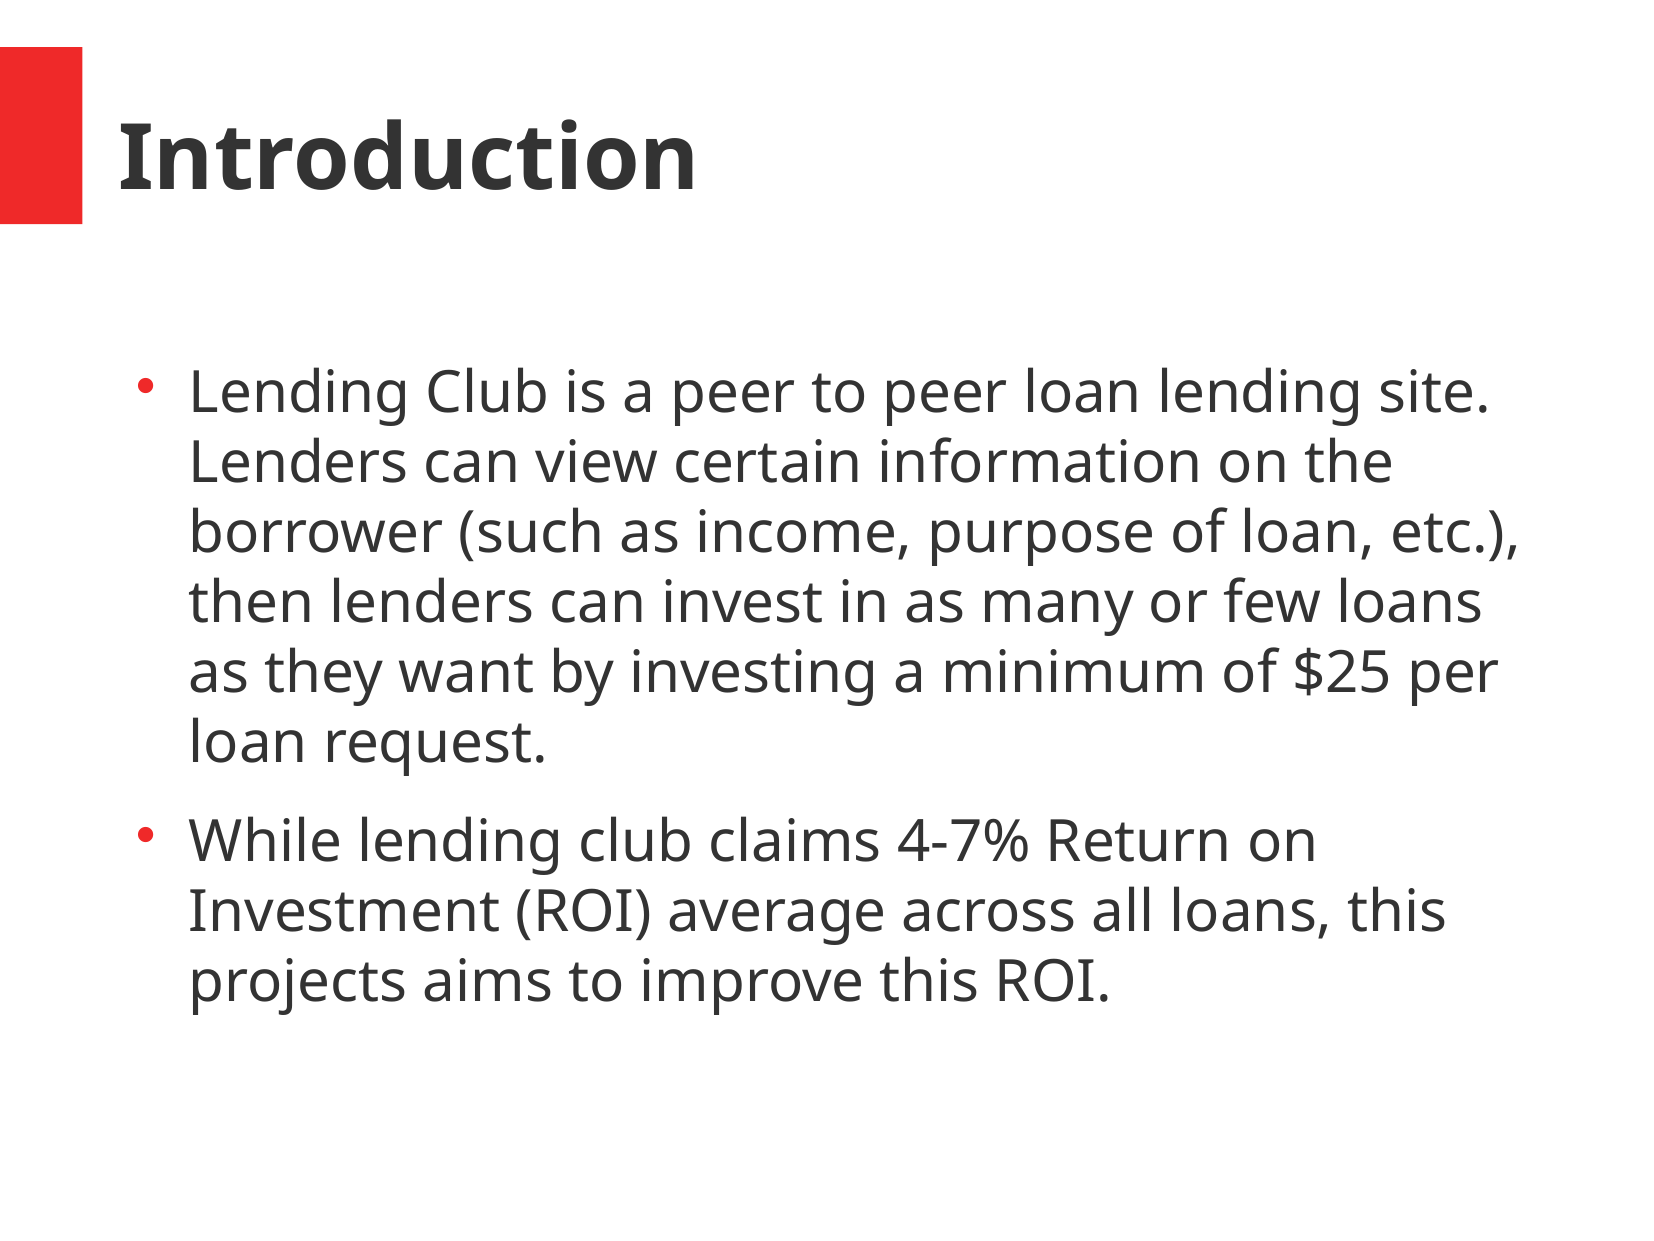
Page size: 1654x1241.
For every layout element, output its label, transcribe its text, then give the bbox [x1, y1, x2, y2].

text_box Introduction [118, 49, 1571, 257]
text_box Lending Club is a peer to peer loan lending site. Lenders can view certain information on the borrower (such as income, purpose of loan, etc.), then lenders can invest in as many or few loans as they want by investing a minimum of $25 per loan request. While lending club claims 4-7% Return on Investment (ROI) average across all loans, this projects aims to improve this ROI. [118, 354, 1536, 1074]
